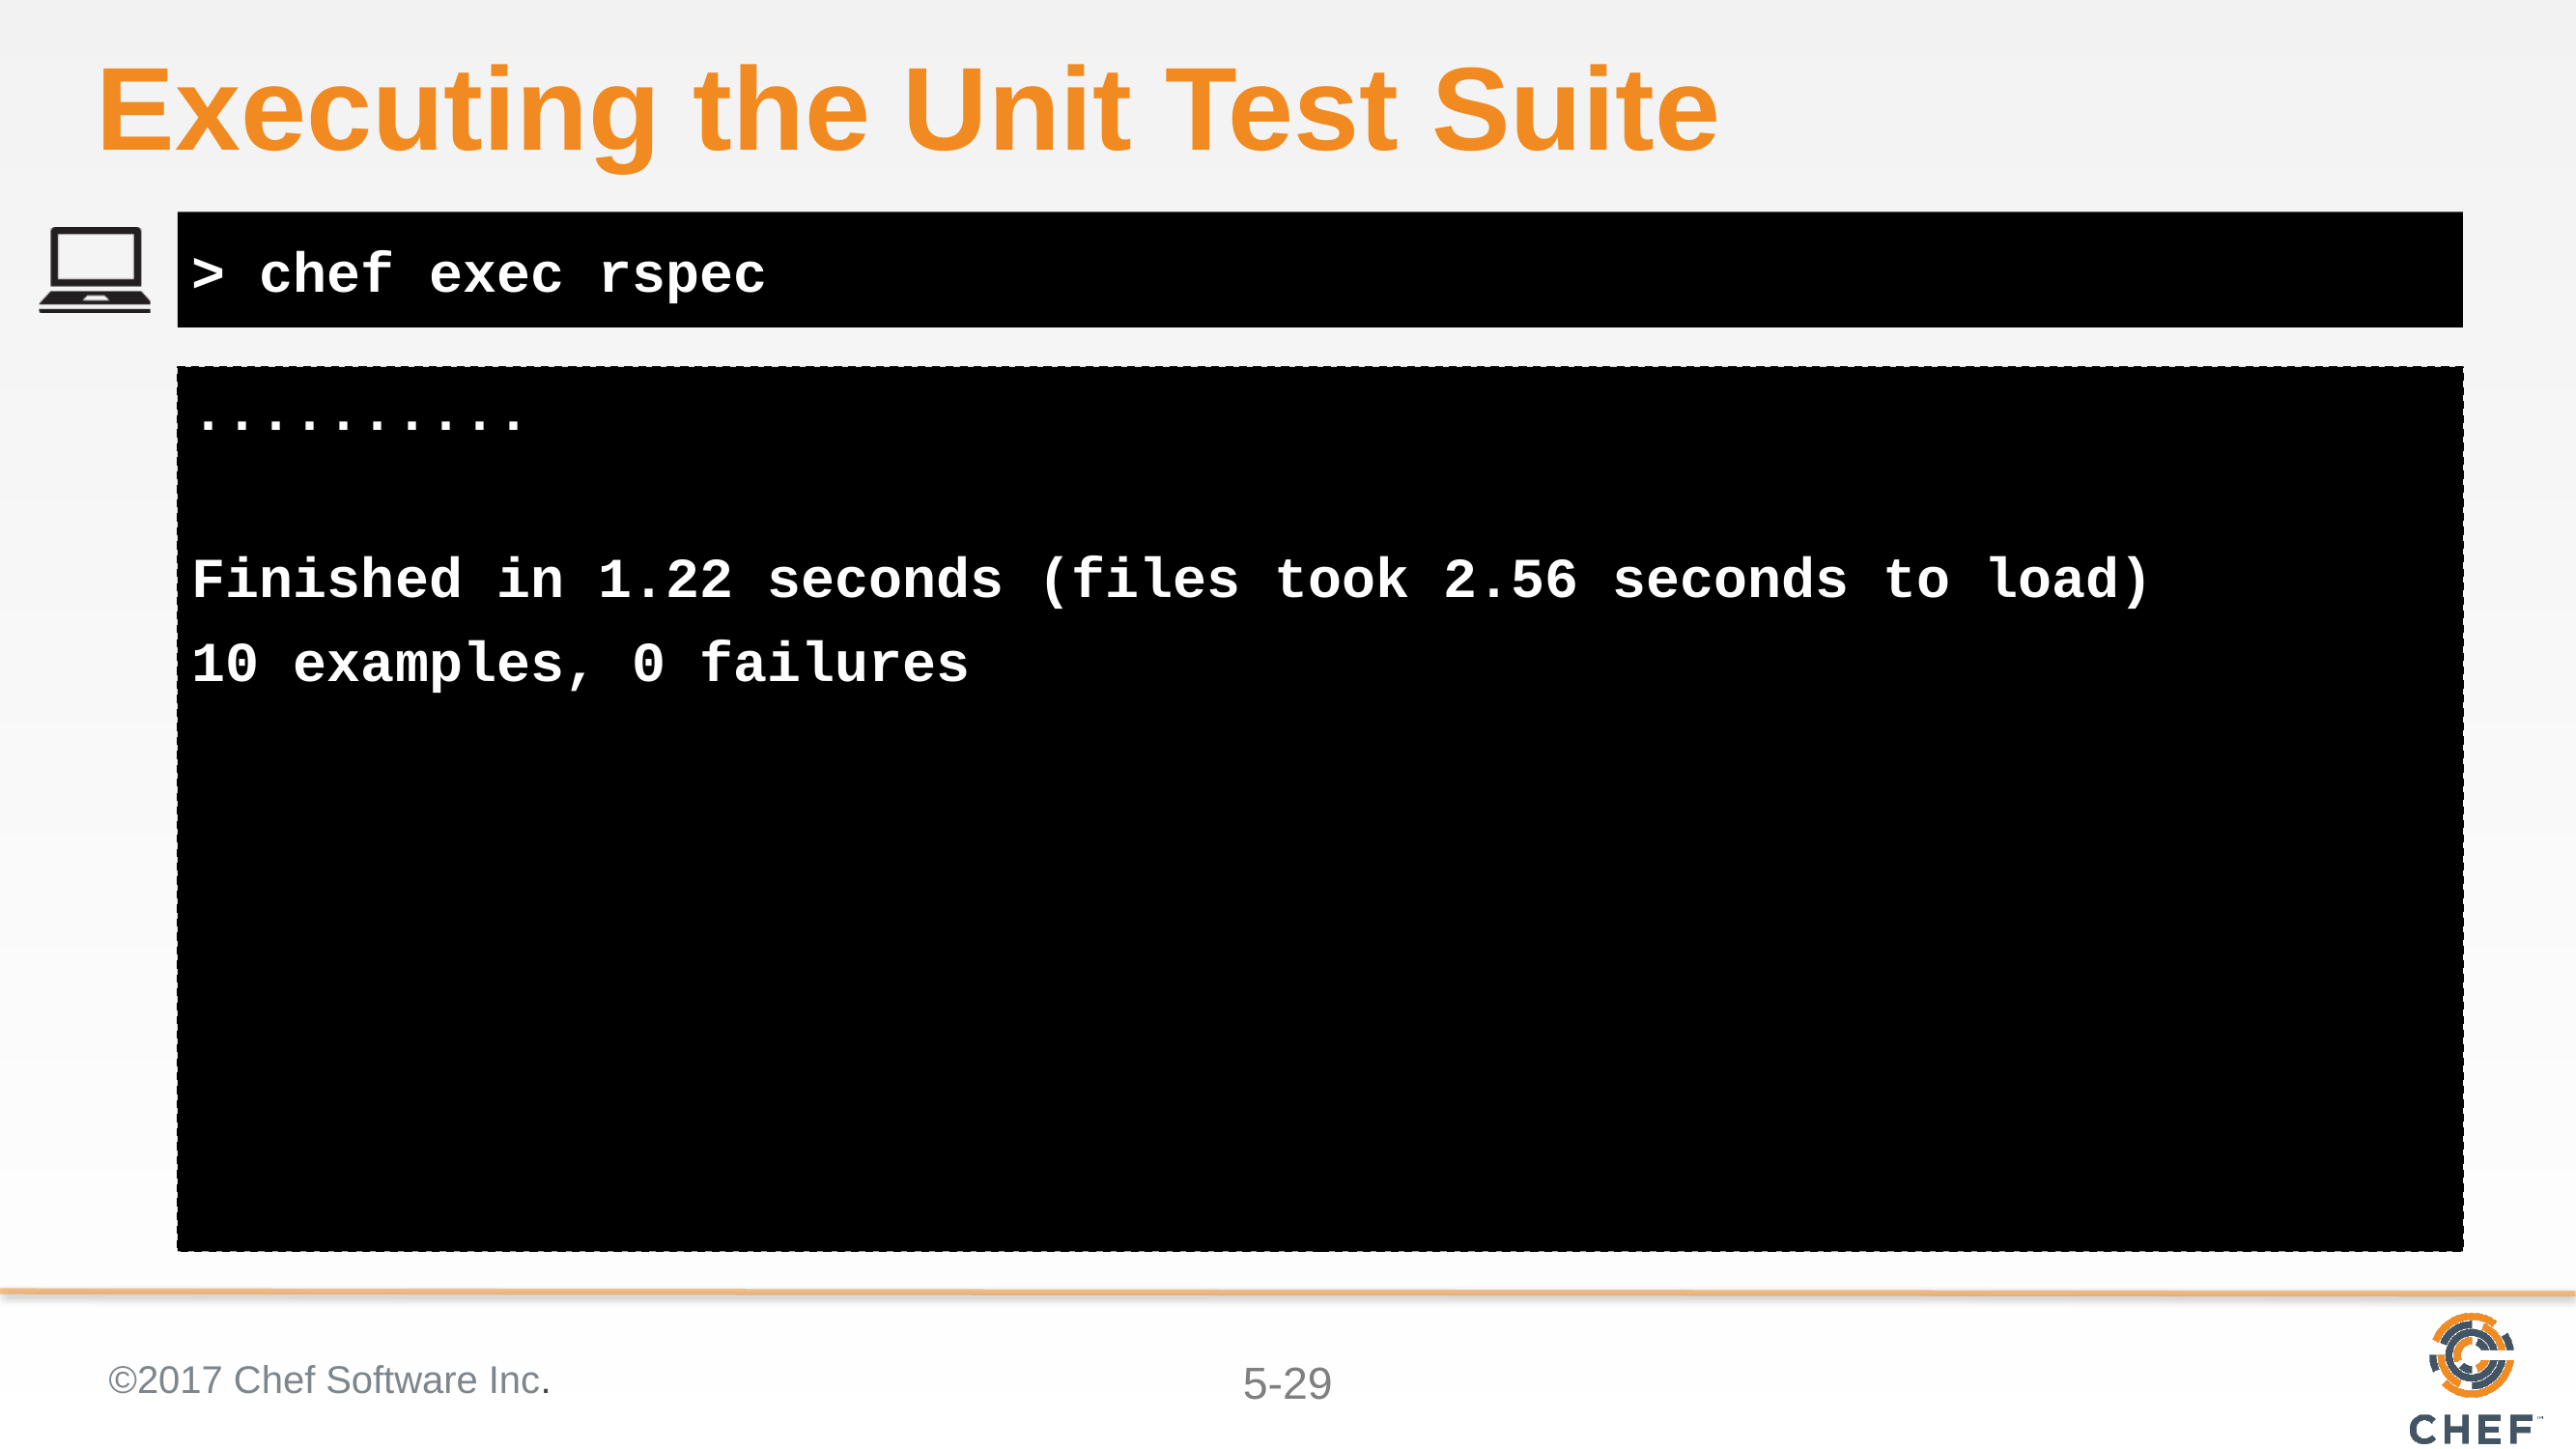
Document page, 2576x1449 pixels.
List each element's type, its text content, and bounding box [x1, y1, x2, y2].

list > chef exec rspec [177, 212, 2463, 327]
list .......... Finished in 1.22 seconds (files took 2.56 seconds to load) 10 examples, 0 failures [177, 366, 2464, 1252]
title Executing the Unit Test Suite [96, 48, 2463, 180]
picture [2399, 1297, 2551, 1449]
